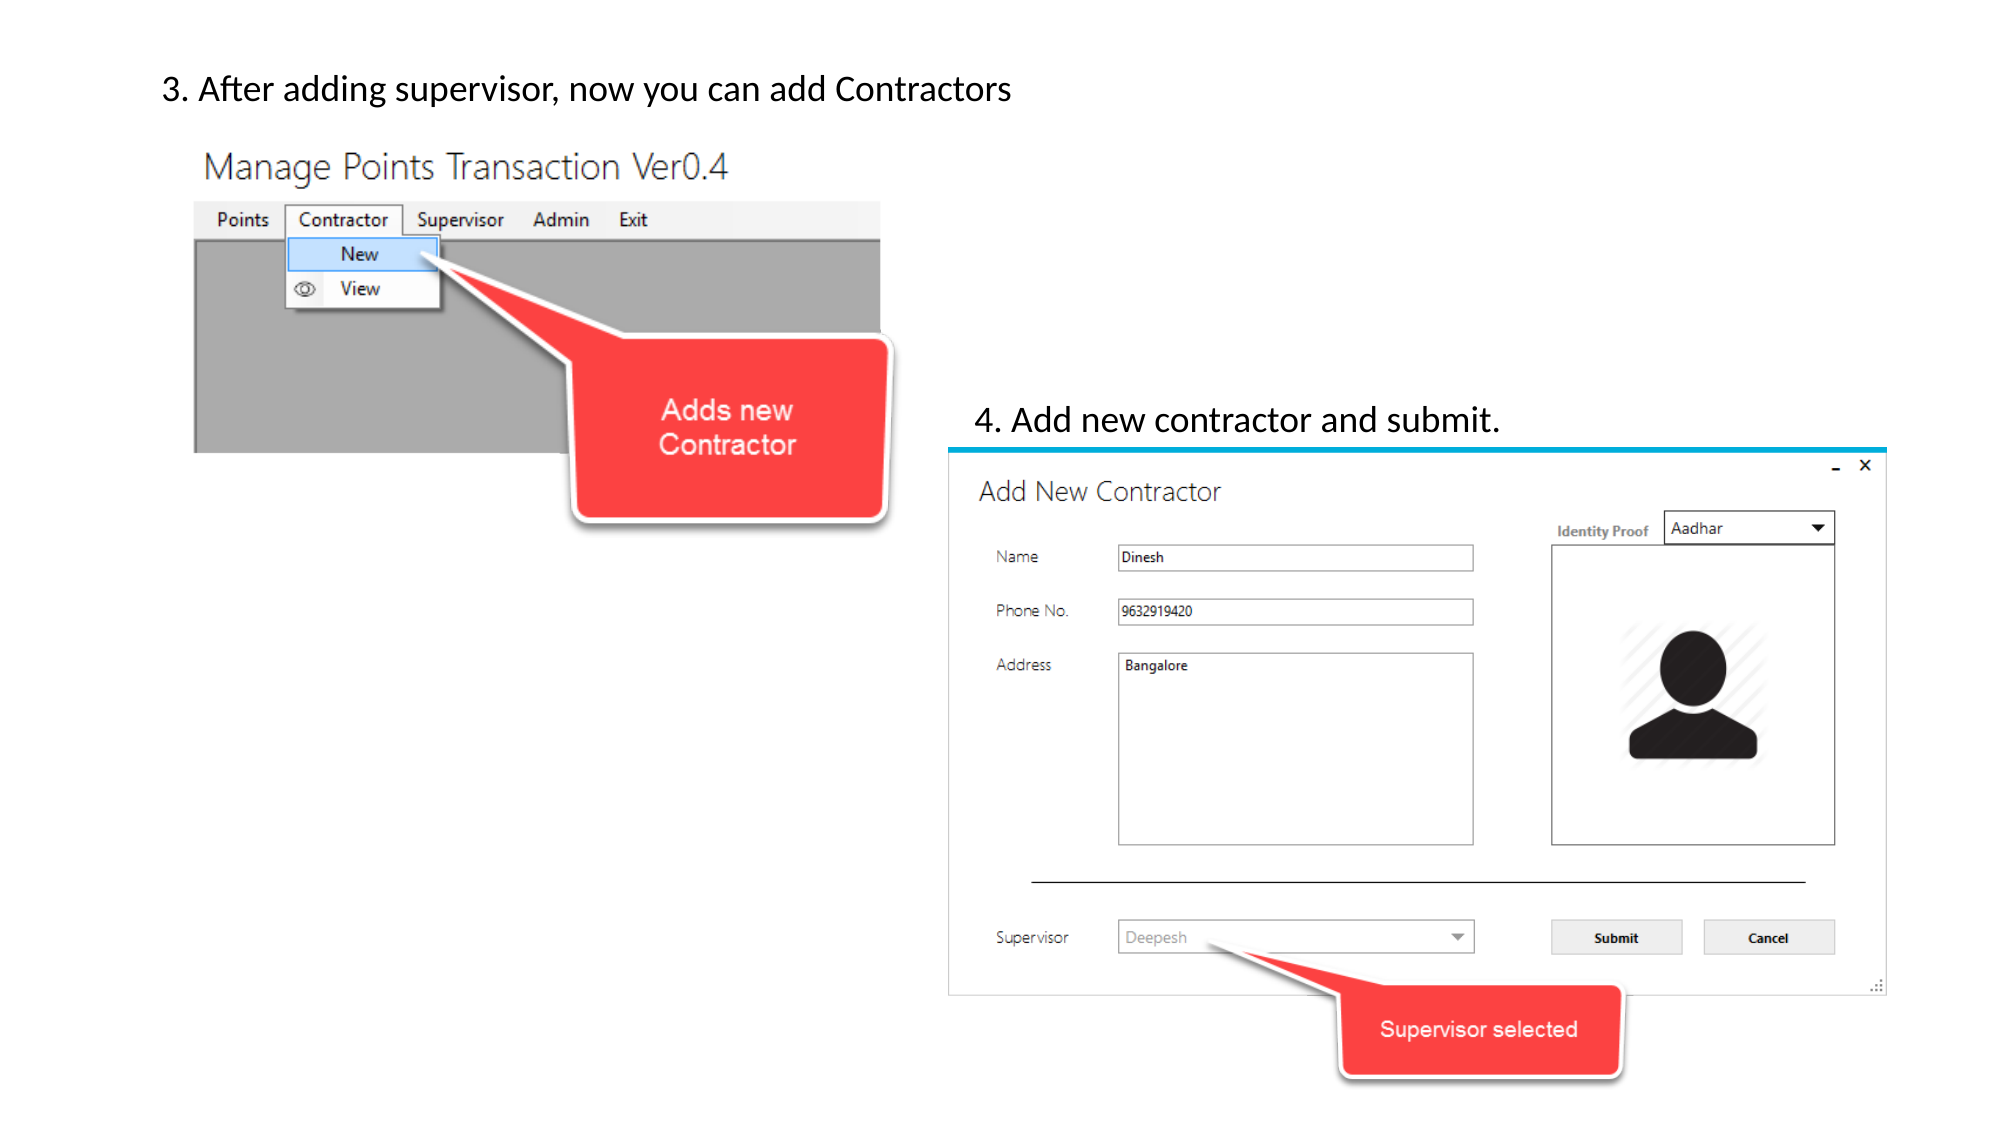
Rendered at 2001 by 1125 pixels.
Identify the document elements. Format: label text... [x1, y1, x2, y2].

text_box 4. Add new contractor and submit. [959, 387, 1517, 447]
picture [948, 453, 1887, 1090]
text_box 3. After adding supervisor, now you can add Contractors [146, 56, 1028, 117]
picture [169, 117, 909, 538]
